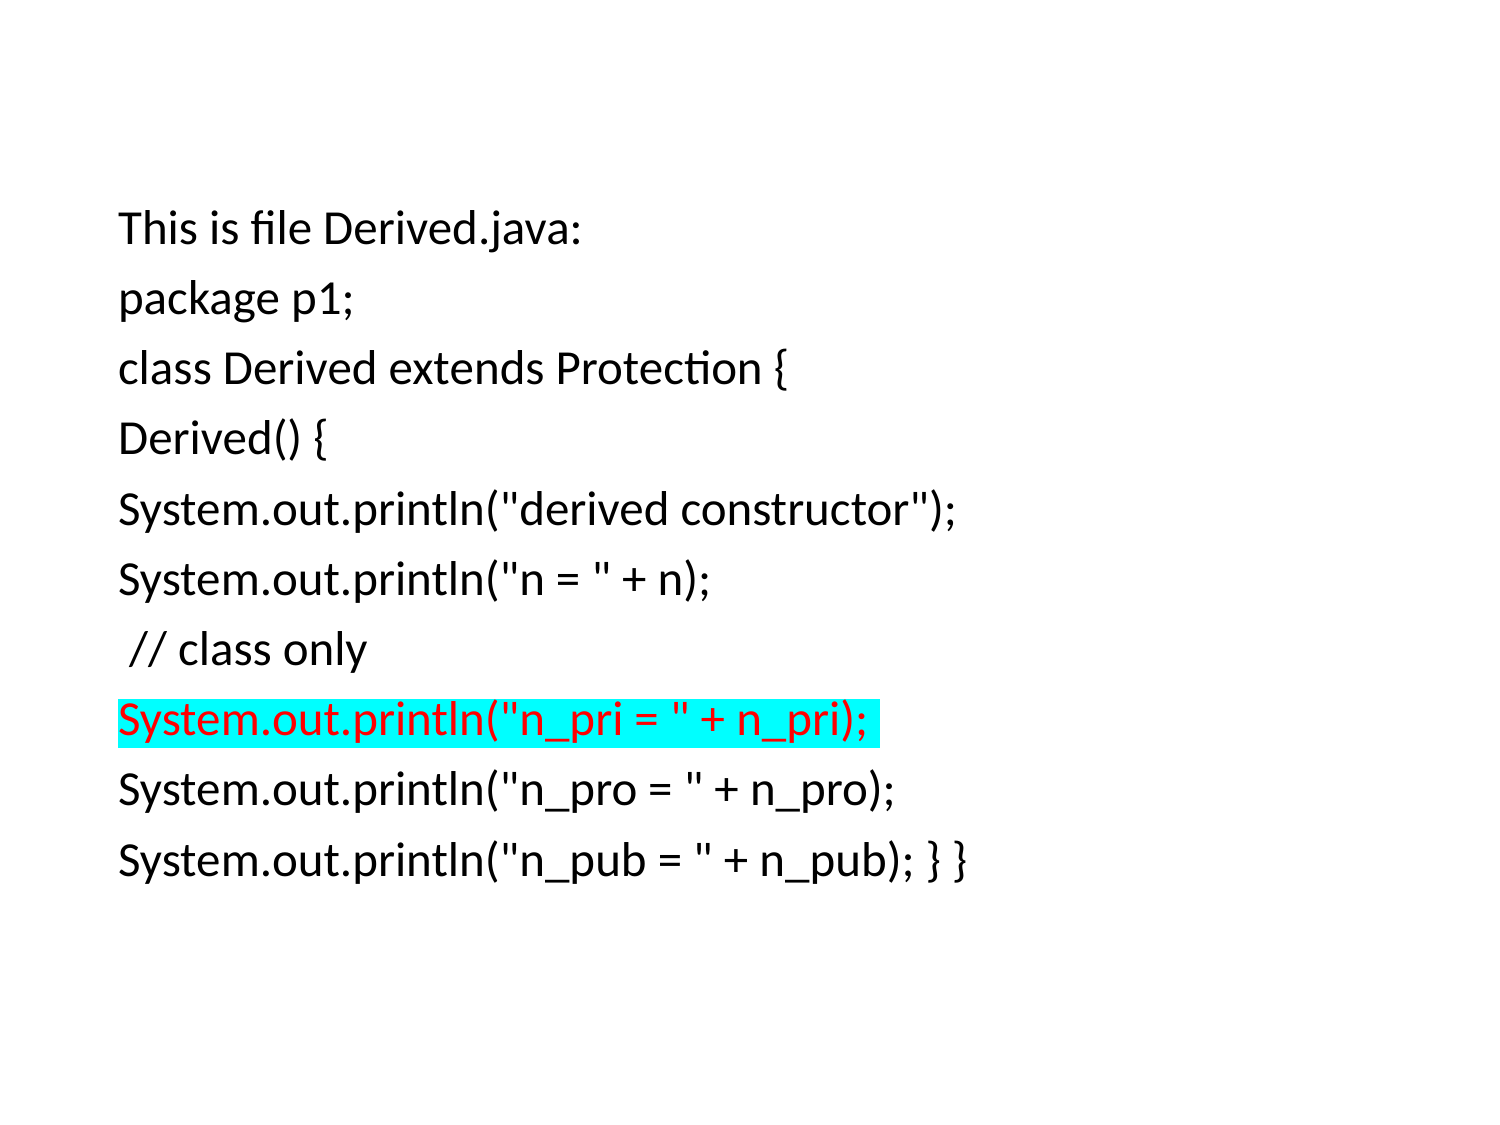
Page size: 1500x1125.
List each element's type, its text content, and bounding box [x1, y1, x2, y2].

list This is file Derived.java: package p1; class Derived extends Protection { Derived() { System.out.println("derived constructor"); System.out.println("n = " + n); // class only System.out.println("n_pri = " + n_pri); System.out.println("n_pro = " + n_pro); System.out.println("n_pub = " + n_pub); } } [103, 194, 1397, 901]
